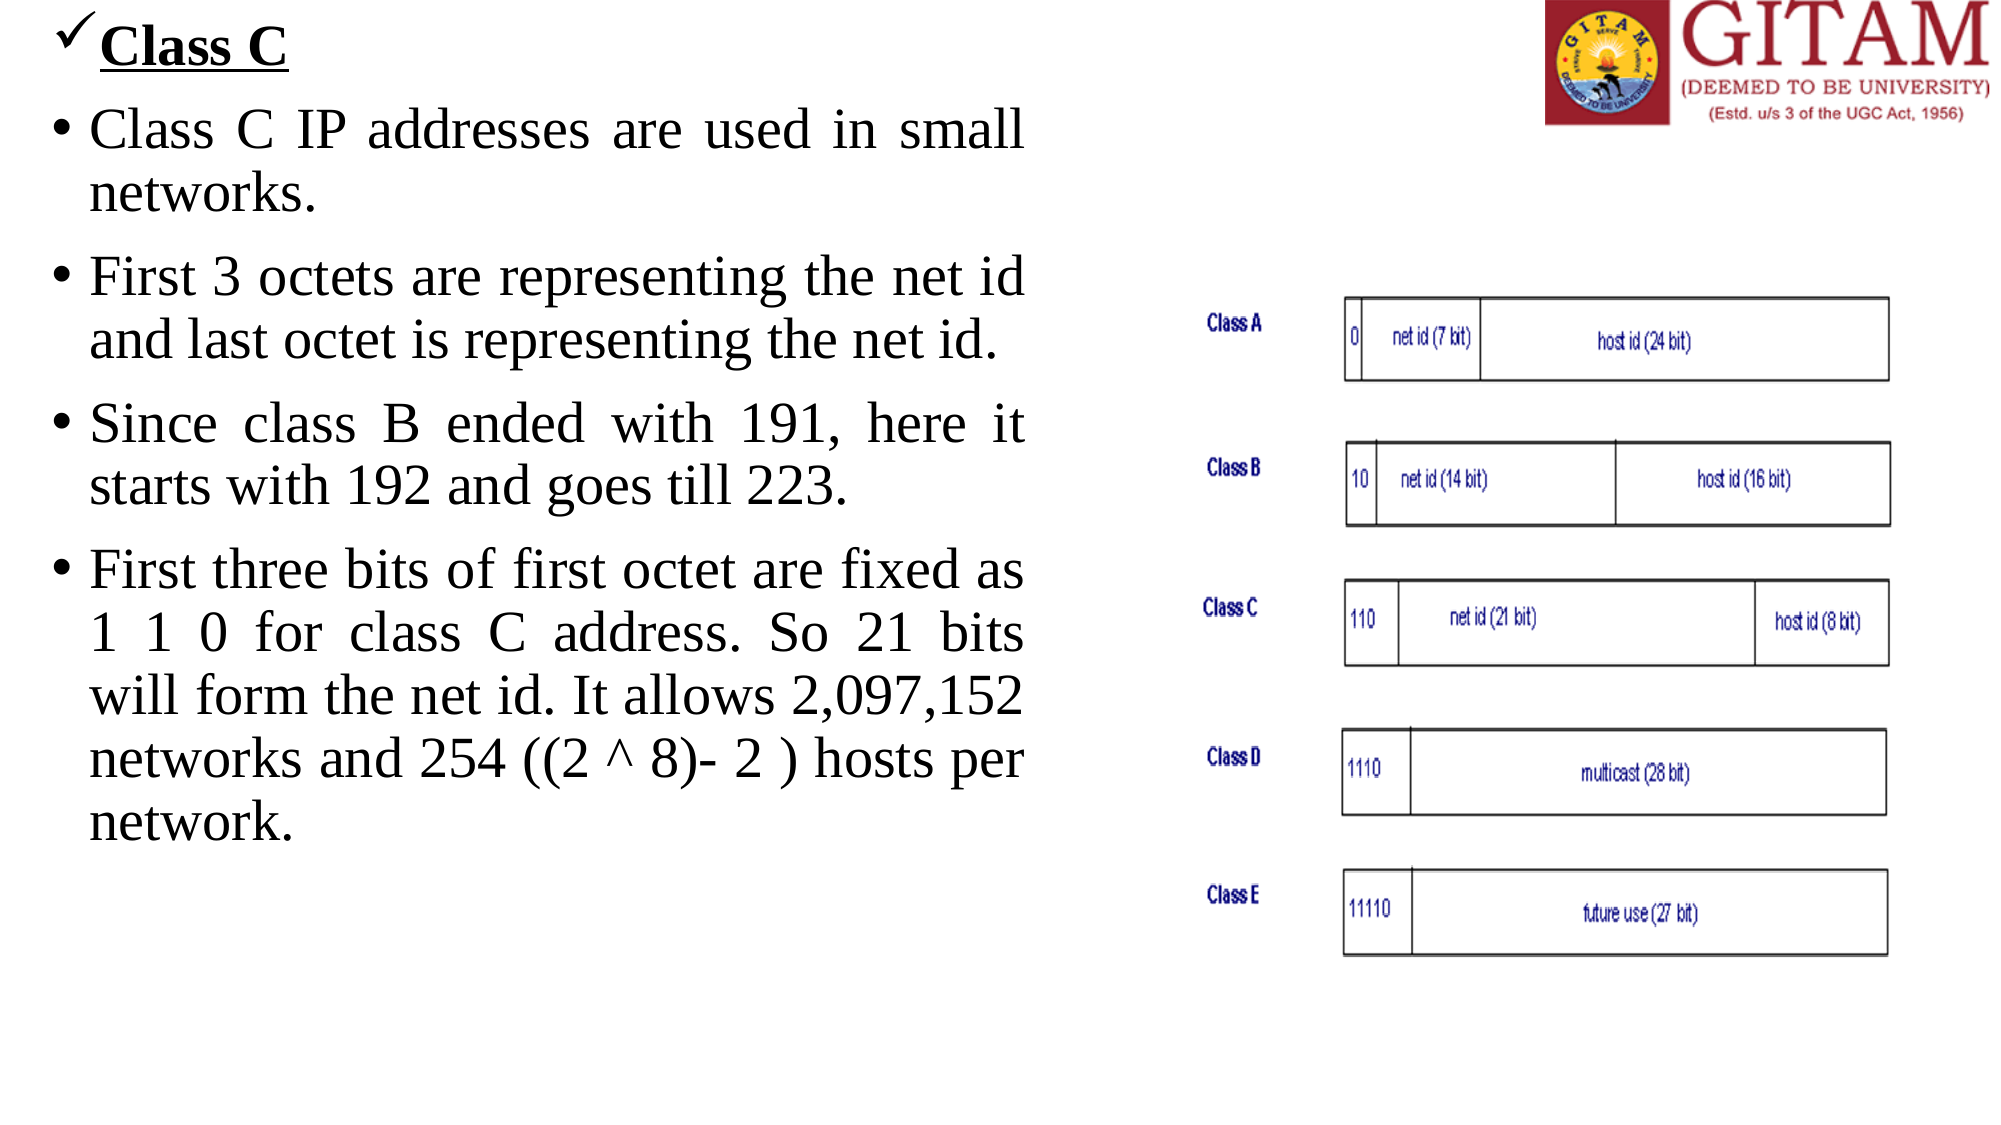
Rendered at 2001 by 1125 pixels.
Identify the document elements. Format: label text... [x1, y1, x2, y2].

list Class C Class C IP addresses are used in small networks. First 3 octets are representing the net id and last octet is representing the net id. Since class B ended with 191, here it starts with 192 and goes till 223. First three bits of first octet are fixed as 1 1 0 for class C address. So 21 bits will form the net id. It allows 2,097,152 networks and 254 ((2 ^ 8)- 2 ) hosts per network. [36, 0, 1042, 1068]
picture [1544, 0, 2000, 128]
picture [1202, 288, 1903, 968]
